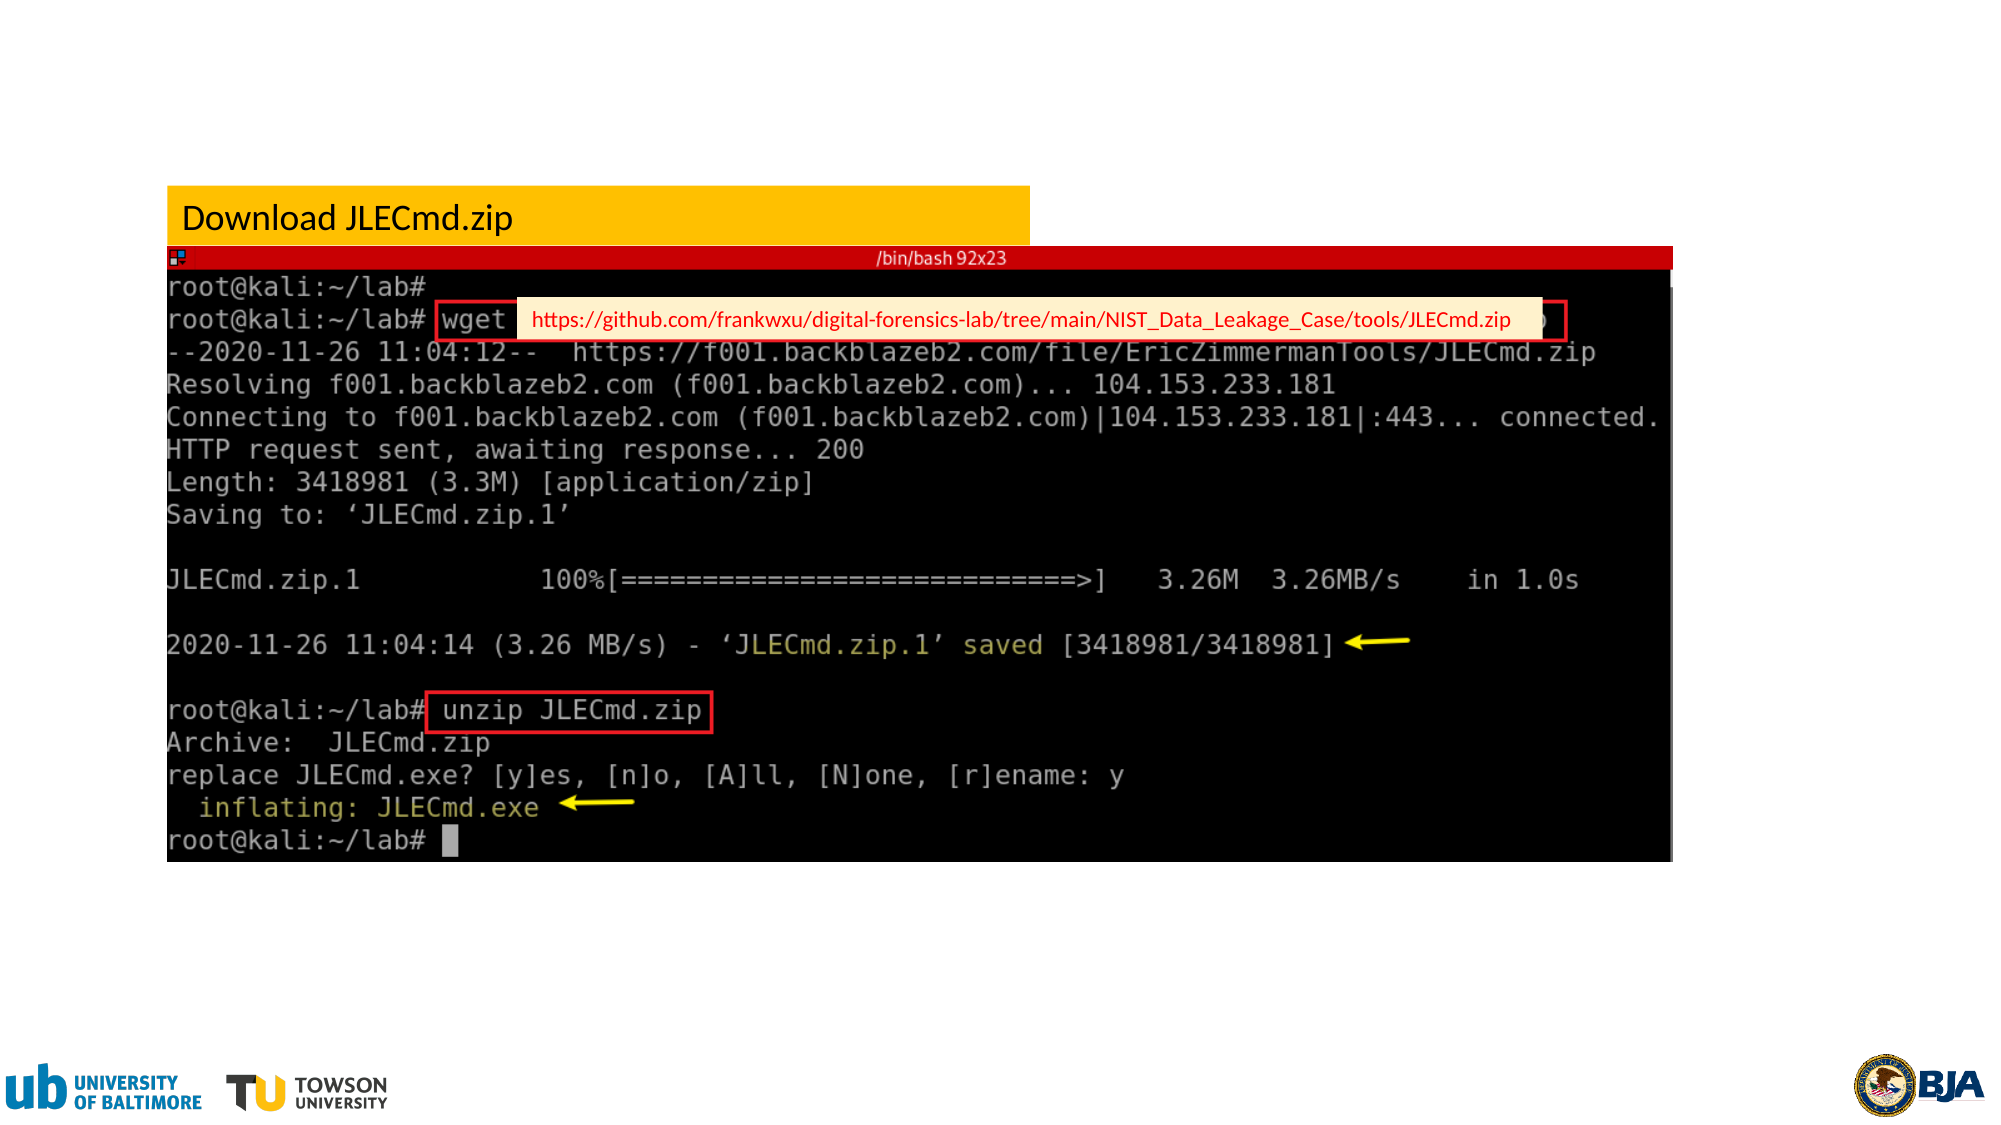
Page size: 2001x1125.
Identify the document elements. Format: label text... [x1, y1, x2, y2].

text_box Download JLECmd.zip [167, 185, 1030, 246]
picture [1854, 1054, 1986, 1117]
picture [167, 246, 1673, 862]
picture [0, 1031, 407, 1125]
